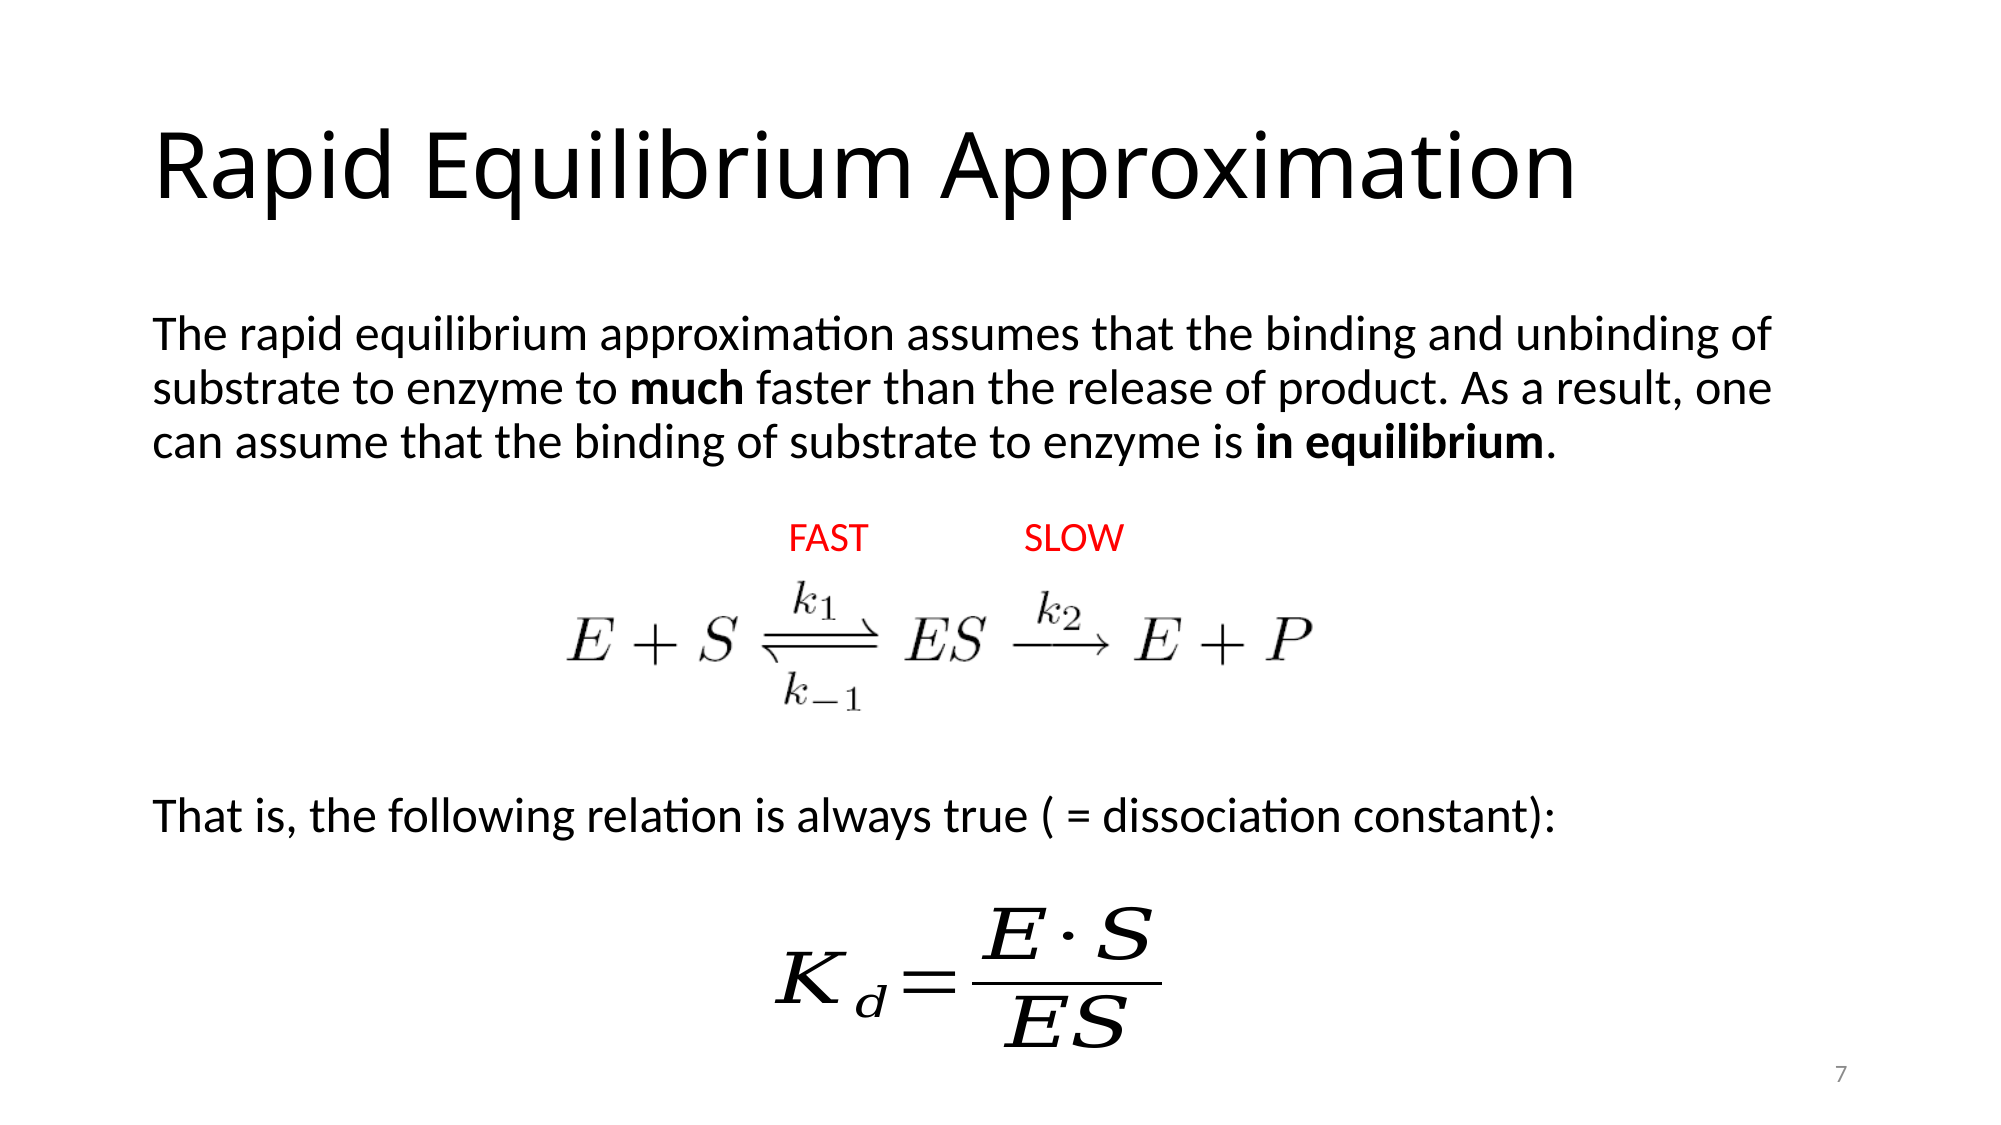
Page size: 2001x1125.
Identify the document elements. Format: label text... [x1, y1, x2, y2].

text_box SLOW [1009, 501, 1143, 562]
text_box FAST [773, 501, 888, 562]
picture [559, 562, 1348, 736]
title Rapid Equilibrium Approximation [137, 59, 1863, 278]
slide_number 7 [1412, 1042, 1863, 1103]
